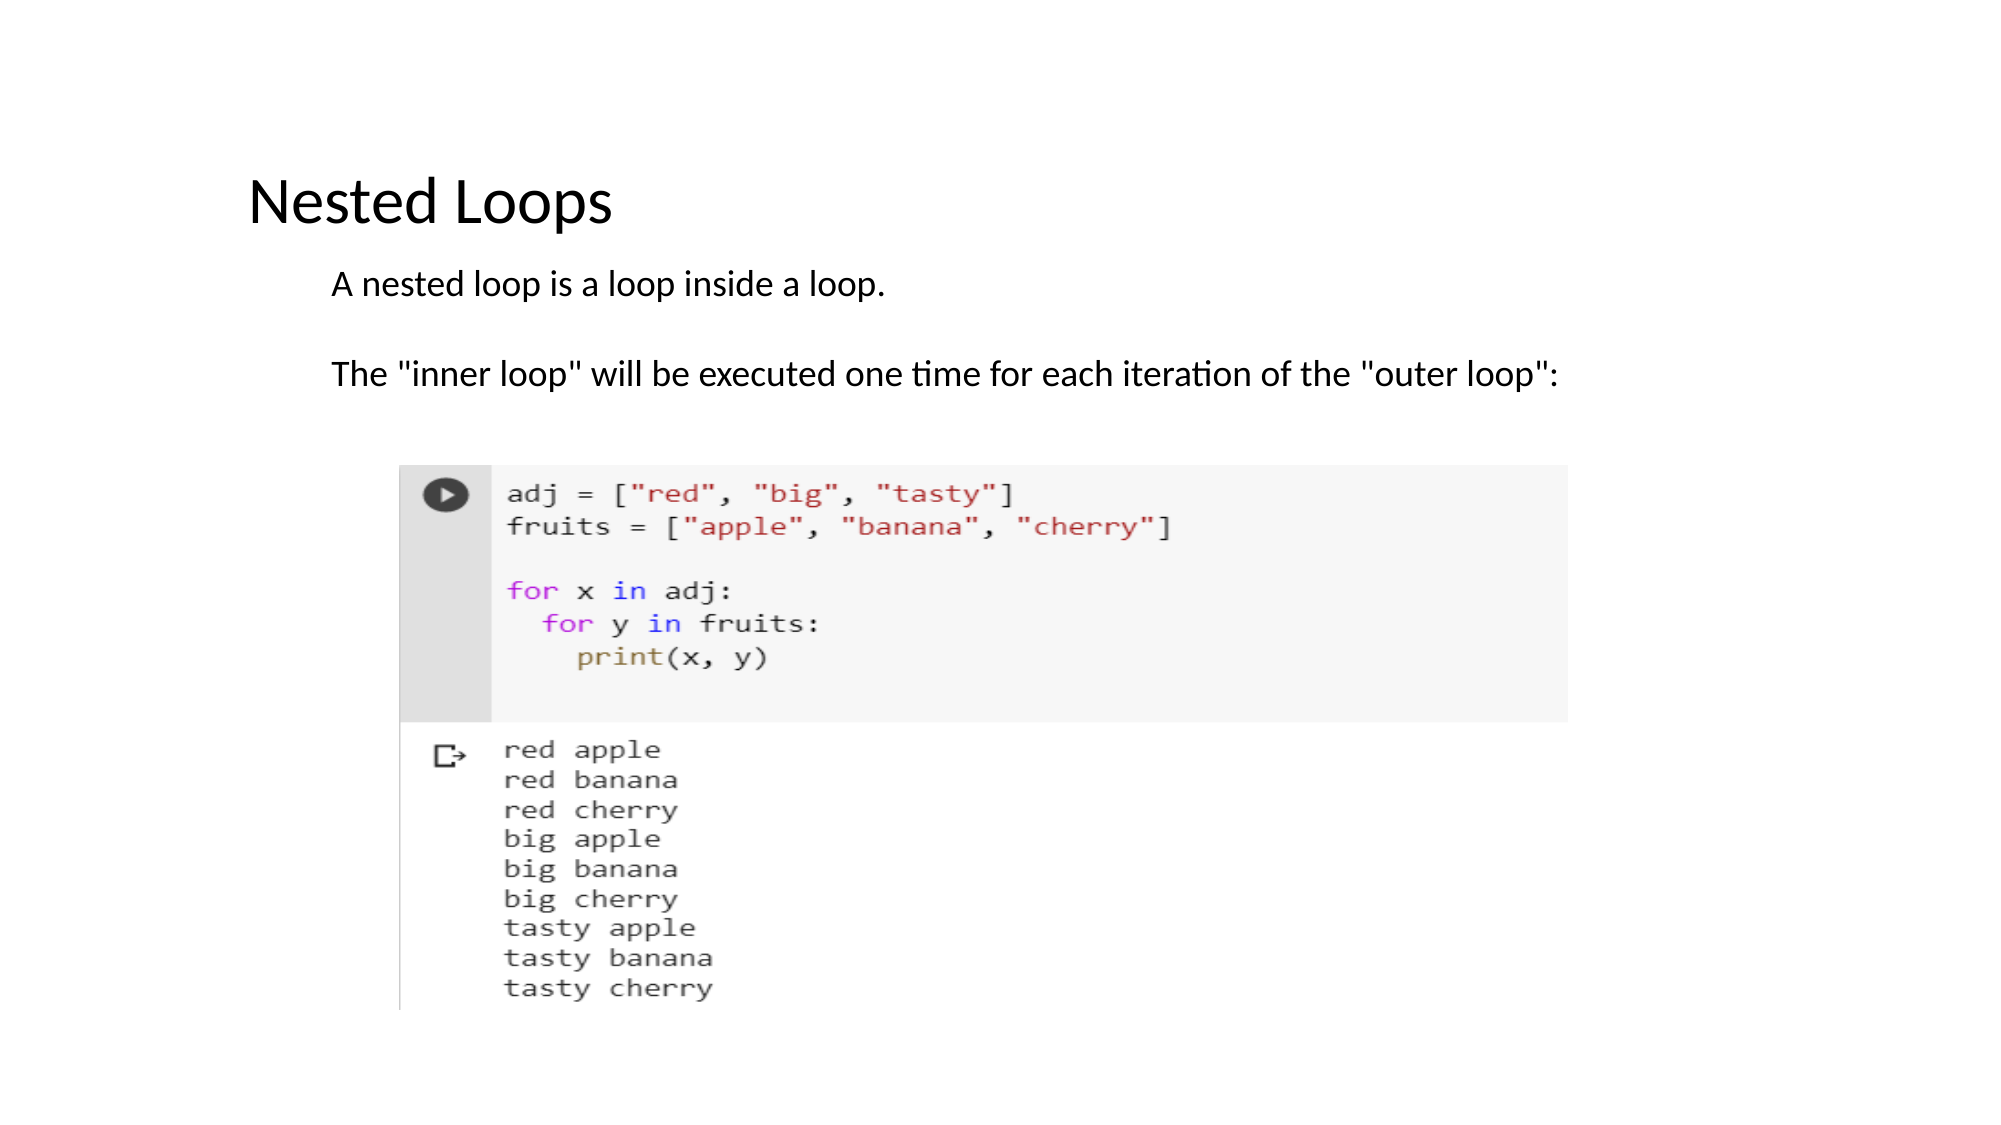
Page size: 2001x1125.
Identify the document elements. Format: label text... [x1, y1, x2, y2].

text_box Nested Loops [233, 149, 1234, 245]
picture [399, 465, 1568, 1010]
text_box A nested loop is a loop inside a loop. The "inner loop" will be executed one time for each iteration of the "outer loop": [316, 251, 1717, 401]
